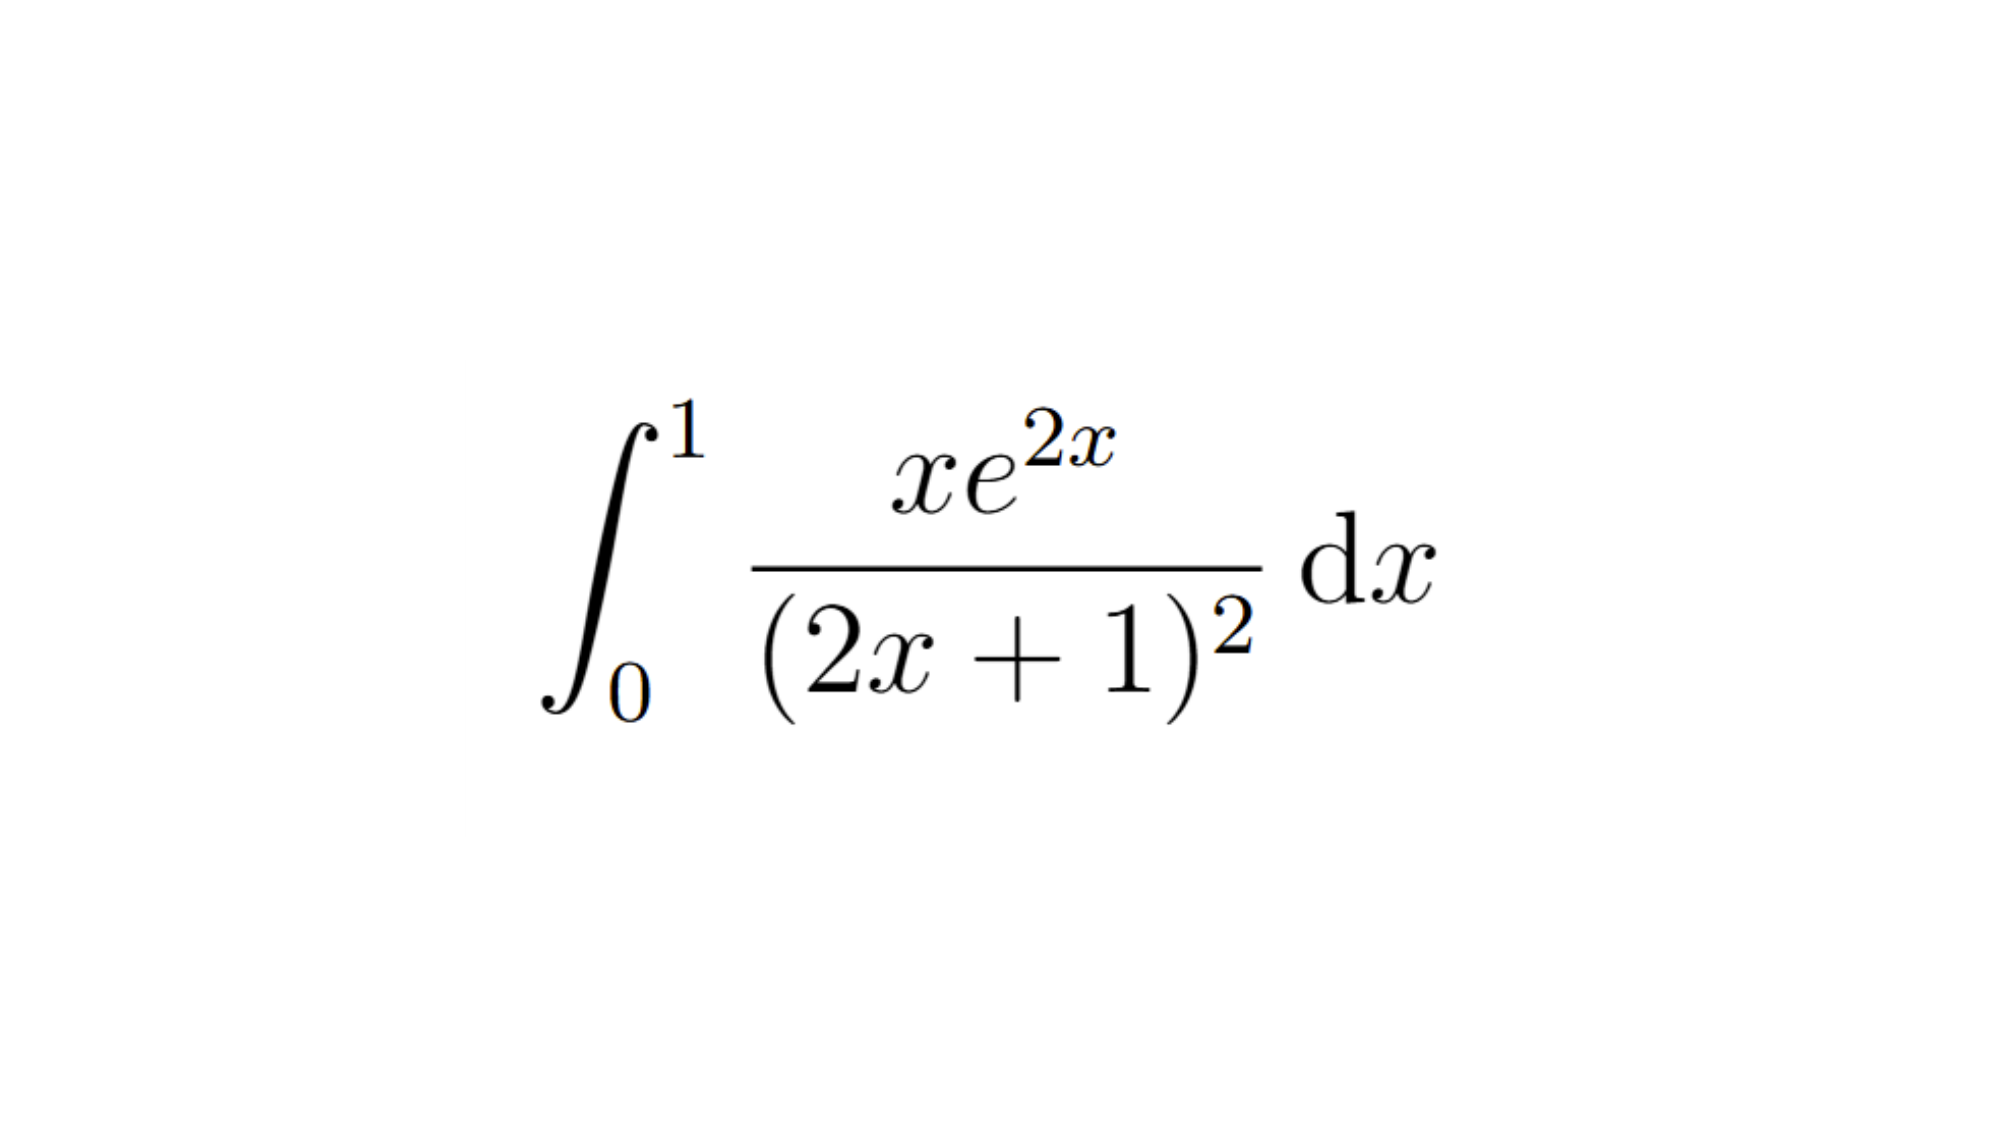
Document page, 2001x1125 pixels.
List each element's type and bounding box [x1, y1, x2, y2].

list [464, 360, 1536, 837]
